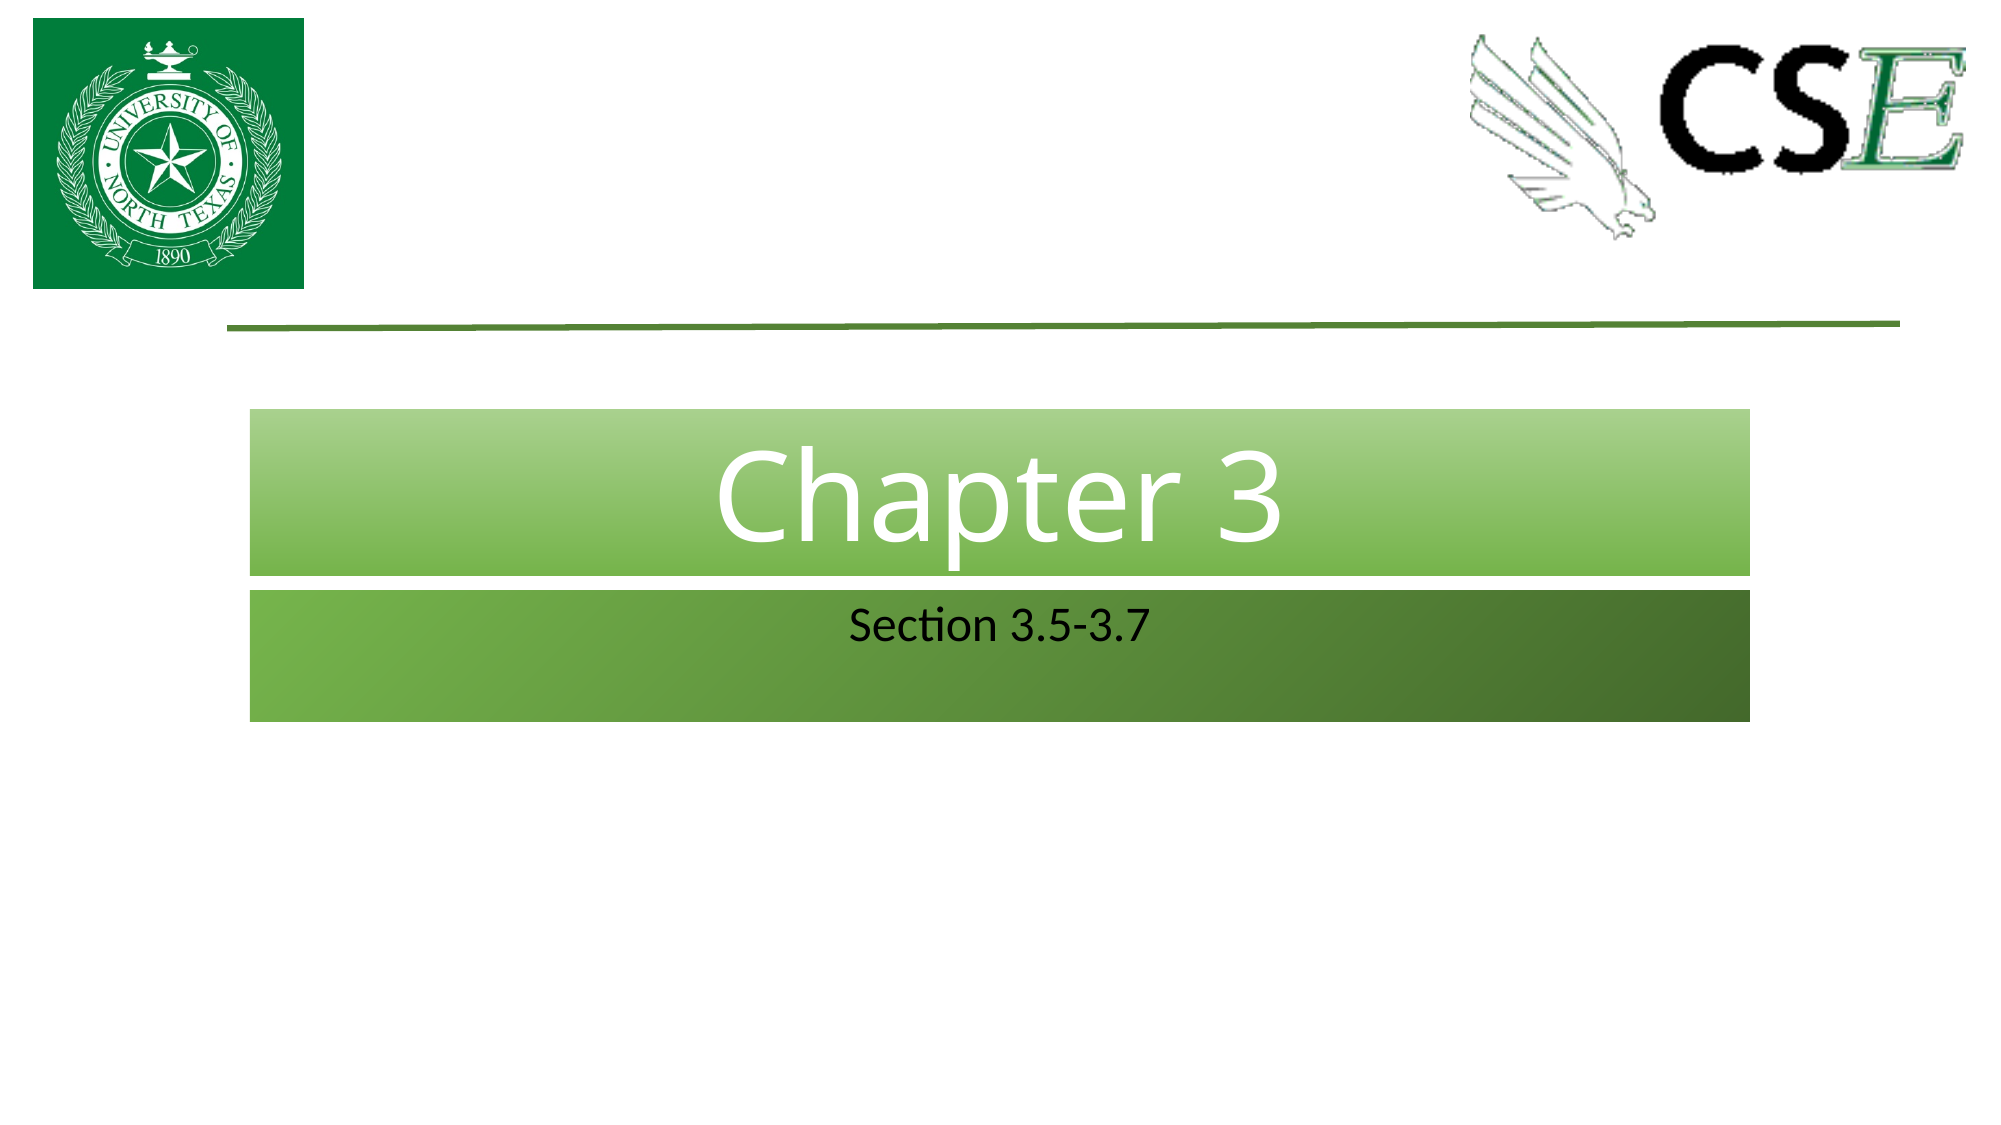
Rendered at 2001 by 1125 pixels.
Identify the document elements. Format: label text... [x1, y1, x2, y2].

picture [1470, 33, 1966, 243]
title Chapter 3 [249, 409, 1750, 576]
subtitle Section 3.5-3.7 [249, 590, 1750, 722]
picture [33, 18, 304, 289]
